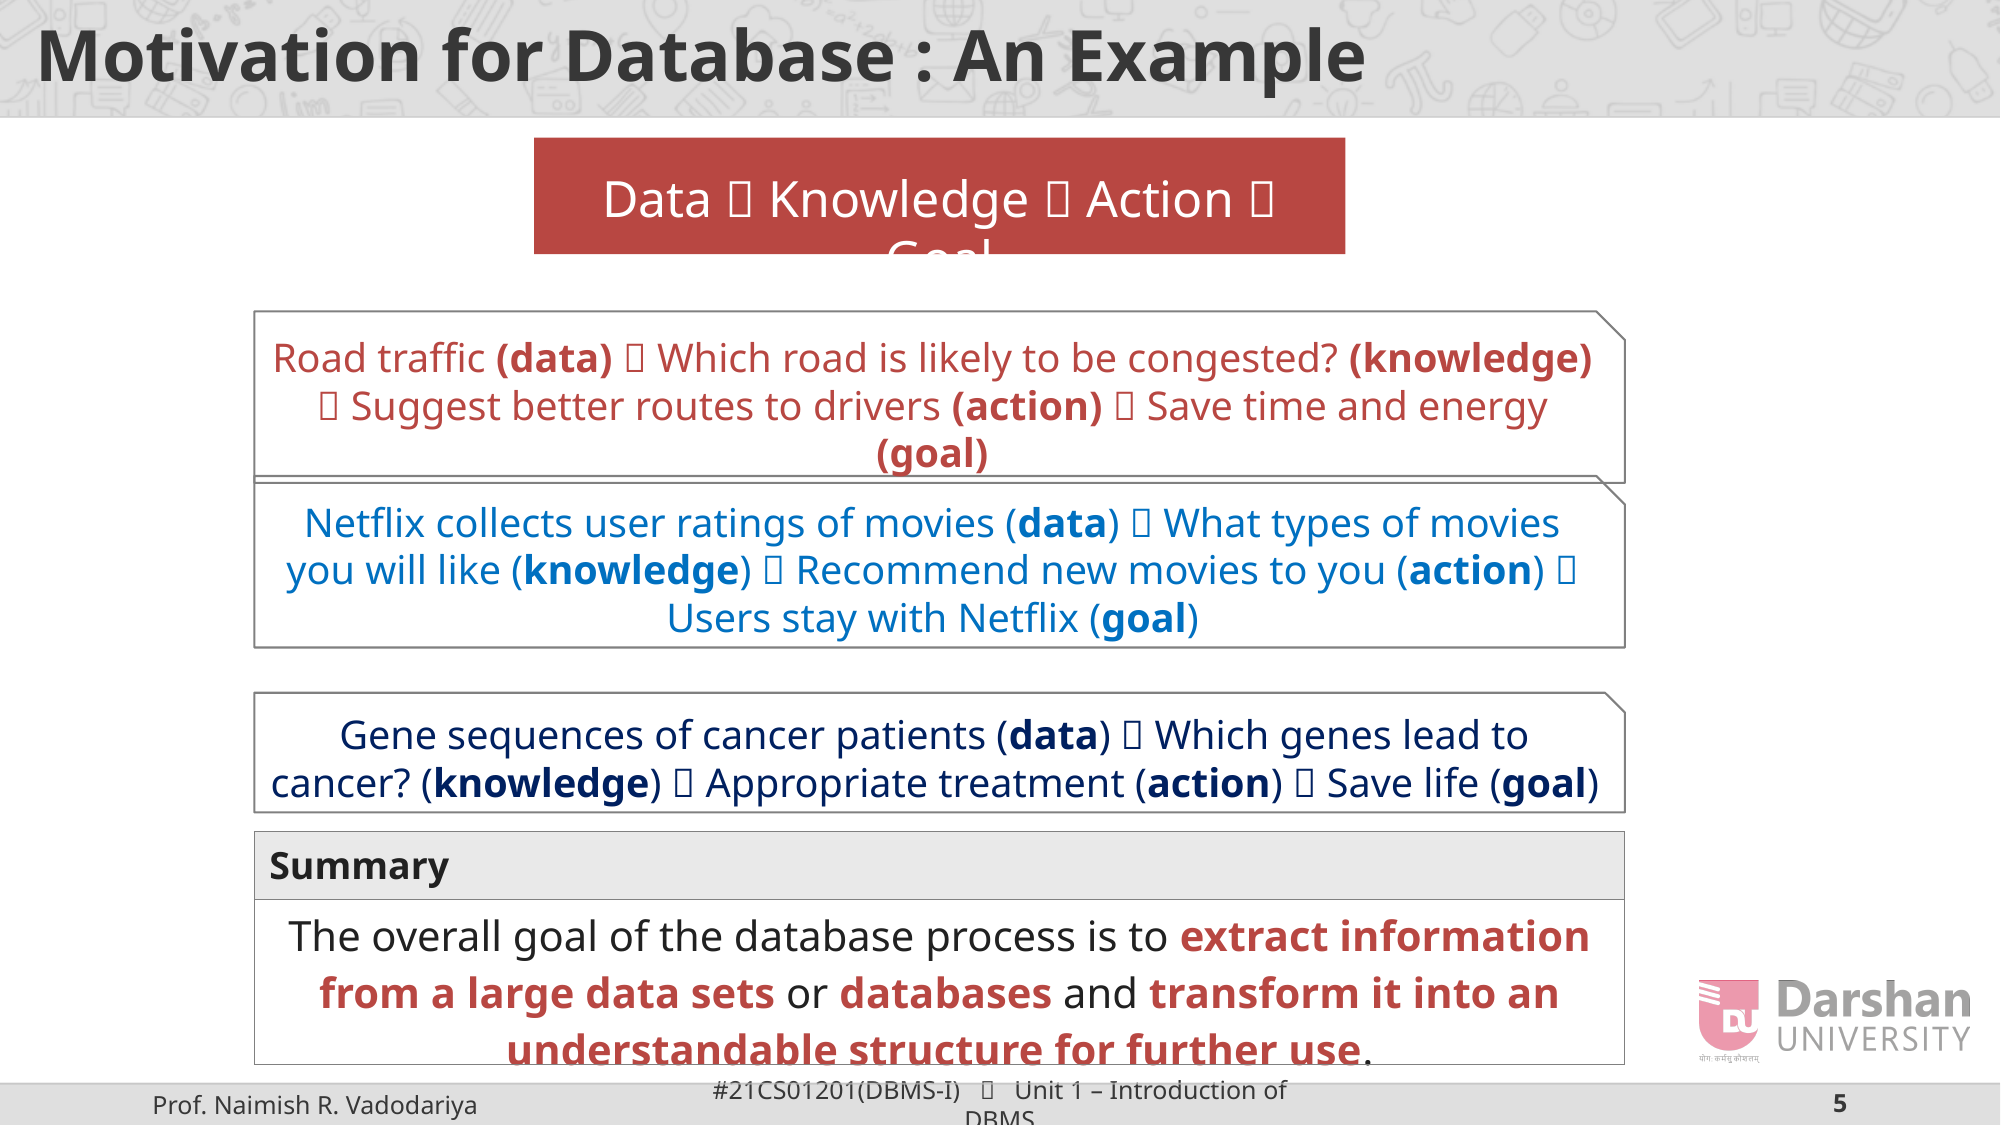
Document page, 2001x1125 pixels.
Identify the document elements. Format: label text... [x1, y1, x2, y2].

table_cell The overall goal of the database process is to extract information from a large data sets or databases and transform it into an understandable structure for further use. [255, 900, 1624, 1064]
text_box Data  Knowledge  Action  Goal [533, 137, 1346, 255]
text_box Gene sequences of cancer patients (data)  Which genes lead to cancer? (knowledge)  Appropriate treatment (action)  Save life (goal) [254, 692, 1625, 813]
title Motivation for Database : An Example [0, 0, 2000, 117]
text_box Netflix collects user ratings of movies (data)  What types of movies you will like (knowledge)  Recommend new movies to you (action)  Users stay with Netflix (goal) [254, 483, 1625, 648]
table_header Summary [255, 832, 1624, 899]
text_box Road traffic (data)  Which road is likely to be congested? (knowledge)  Suggest better routes to drivers (action)  Save time and energy (goal) [254, 311, 1625, 483]
